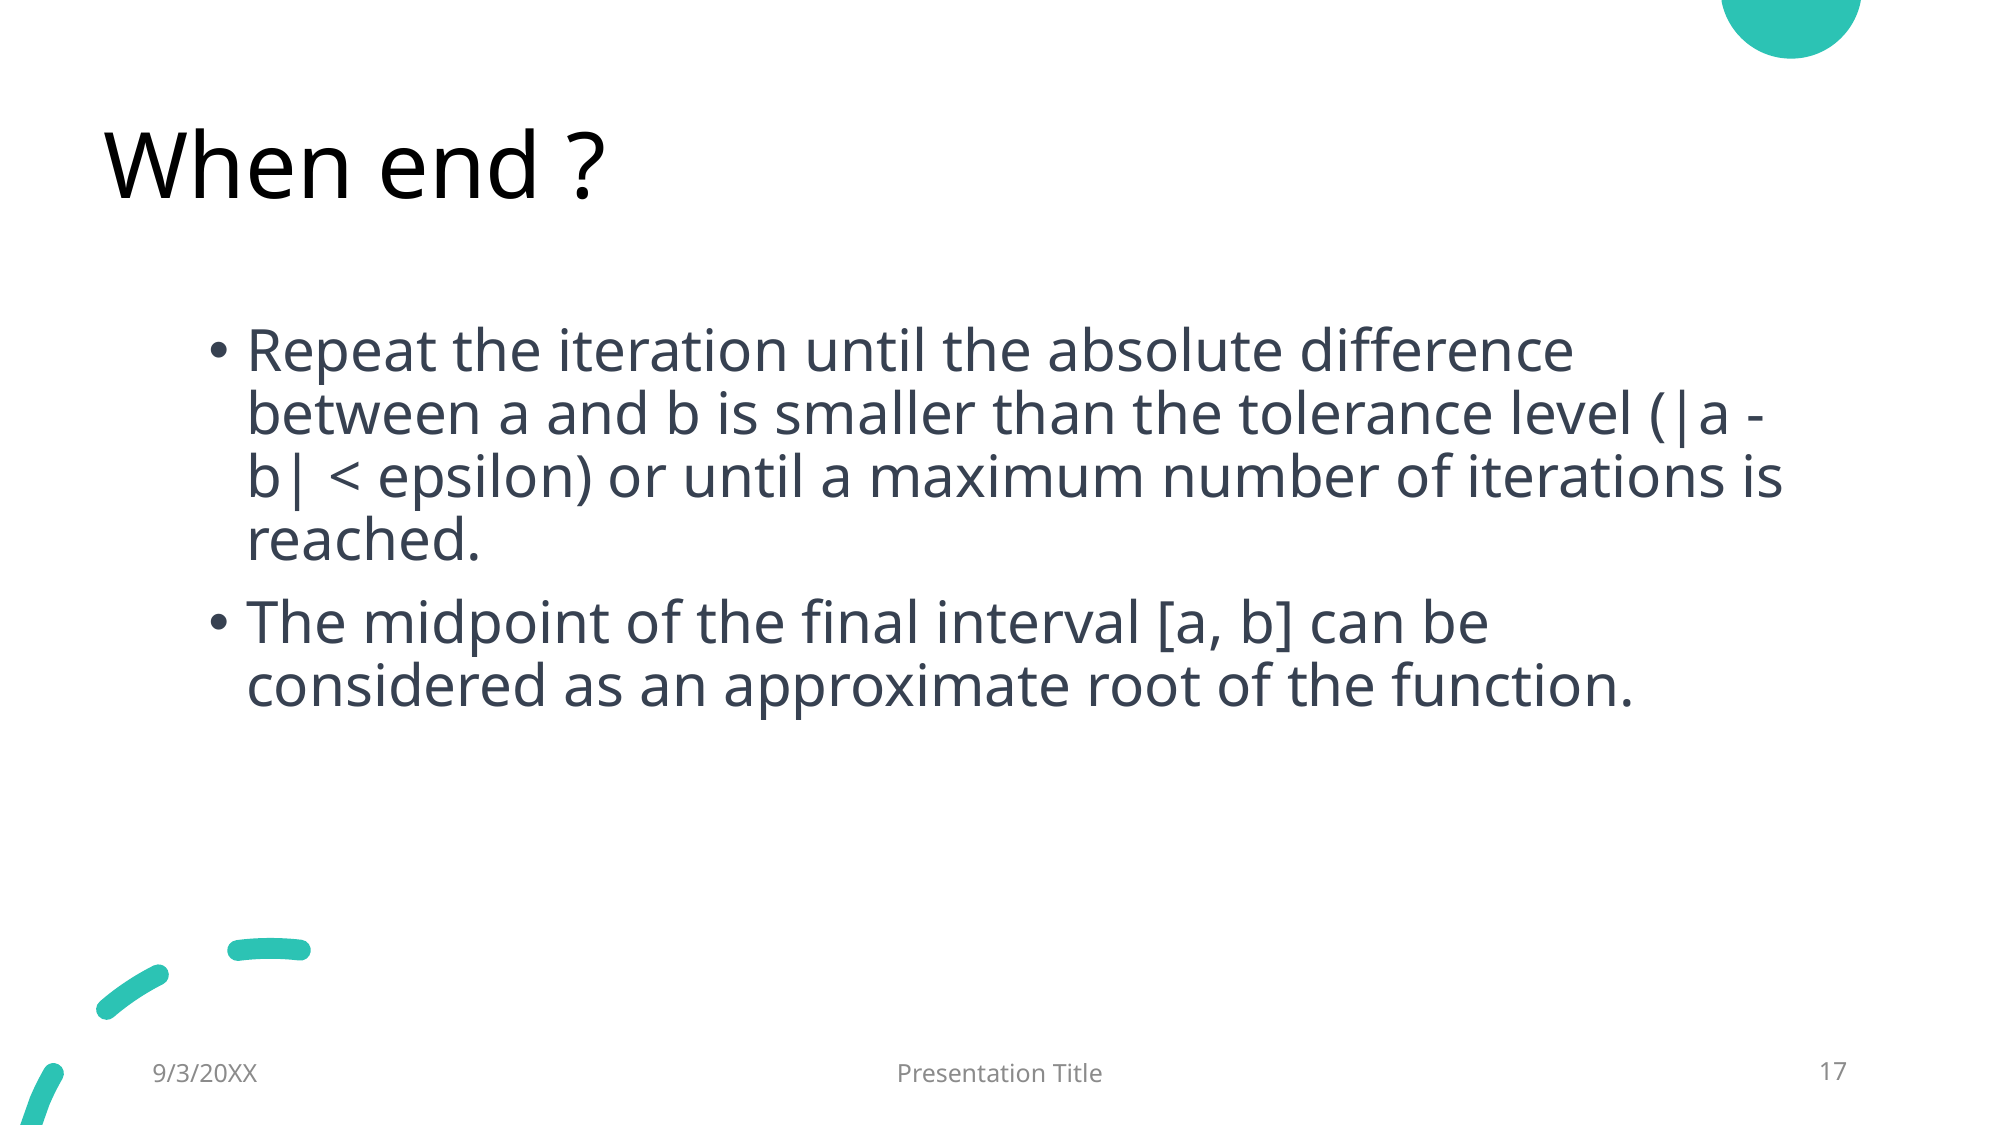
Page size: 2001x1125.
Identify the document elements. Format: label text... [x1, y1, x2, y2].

title When end ? [88, 59, 1814, 278]
slide_number 17 [1412, 1042, 1863, 1103]
list Repeat the iteration until the absolute difference between a and b is smaller than the tolerance level (|a - b| < epsilon) or until a maximum number of iterations is reached. The midpoint of the final interval [a, b] can be considered as an approximate root of the function. [193, 313, 1806, 947]
footer Presentation Title [662, 1042, 1338, 1103]
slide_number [137, 1042, 588, 1103]
